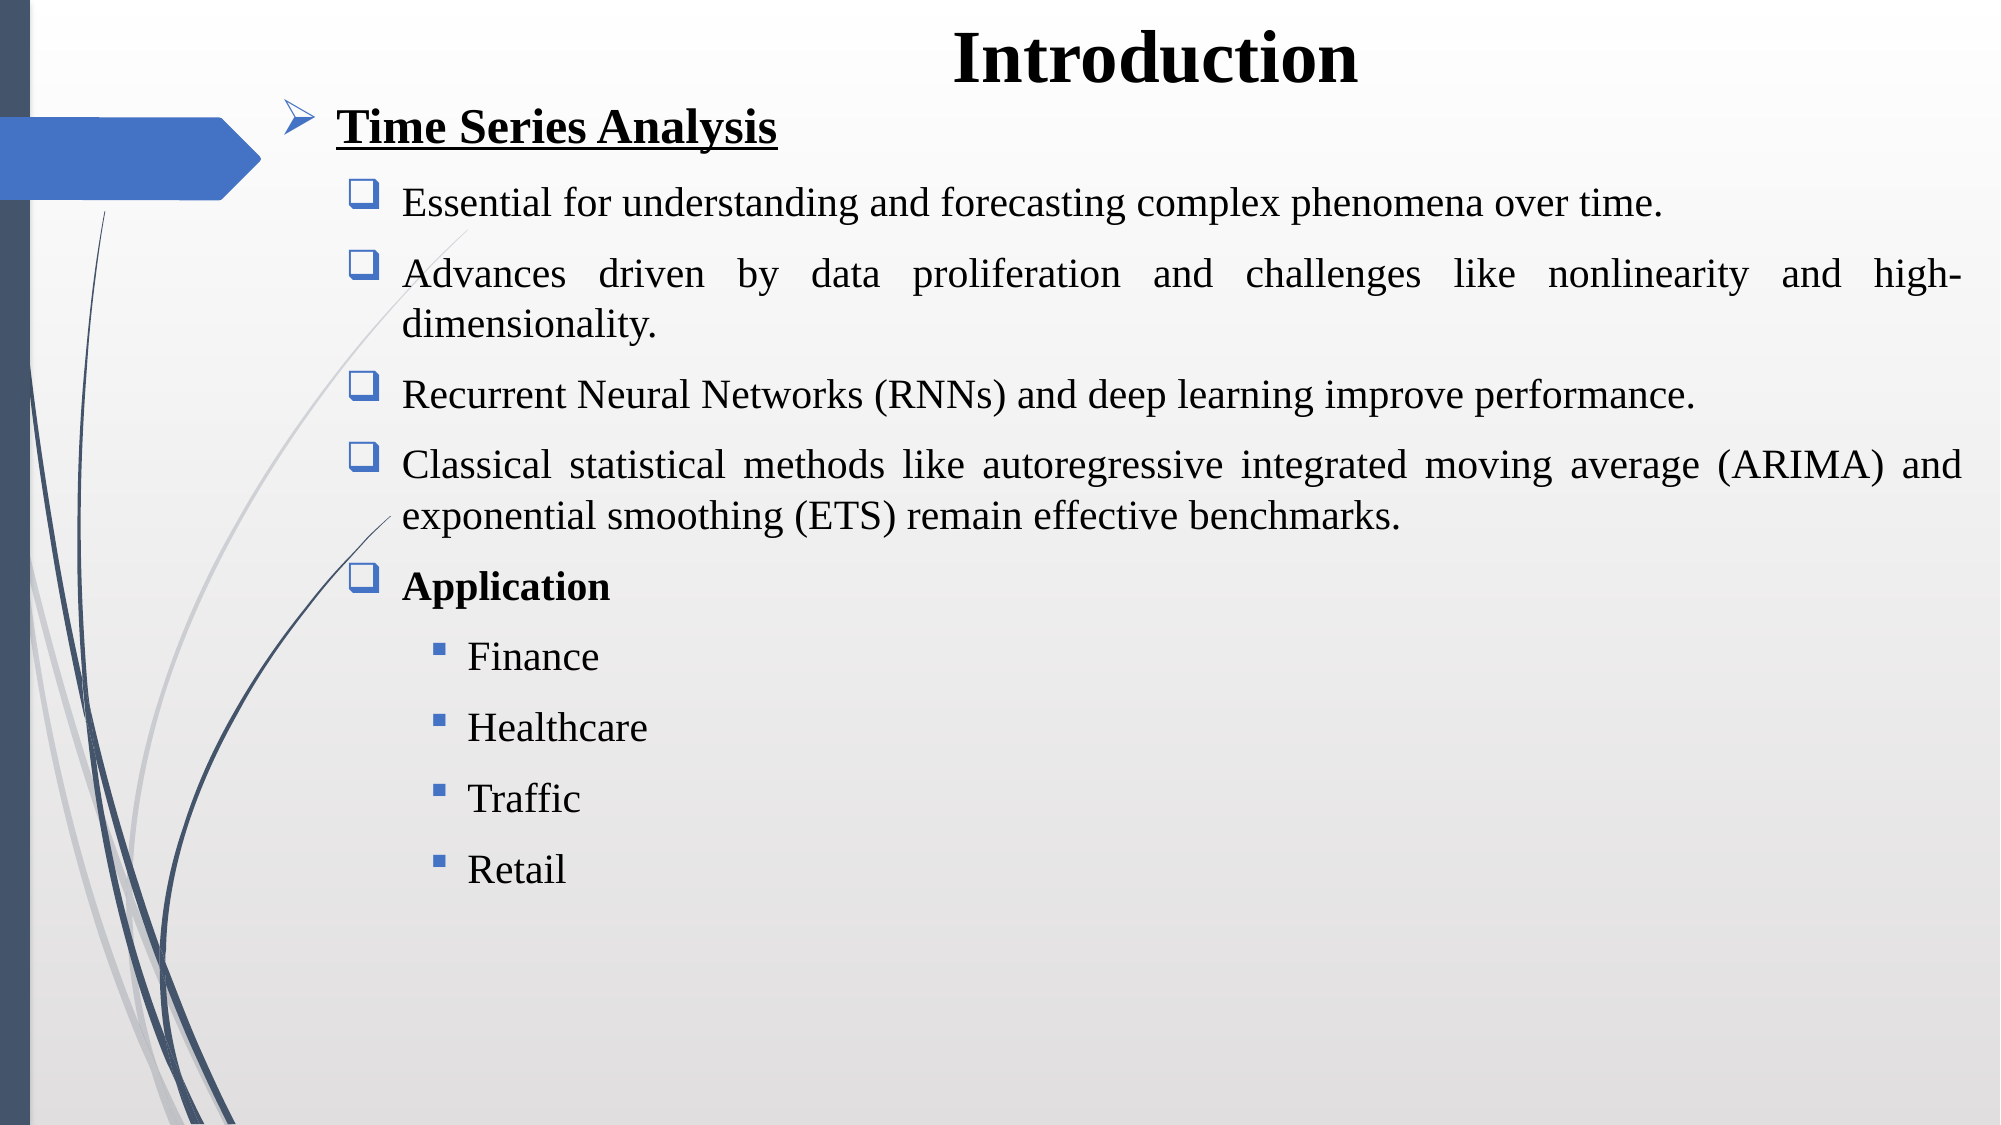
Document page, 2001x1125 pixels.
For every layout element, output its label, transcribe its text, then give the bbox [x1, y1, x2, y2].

title Introduction [425, 0, 1888, 86]
list Time Series Analysis Essential for understanding and forecasting complex phenomena over time. Advances driven by data proliferation and challenges like nonlinearity and high-dimensionality. Recurrent Neural Networks (RNNs) and deep learning improve performance. Classical statistical methods like autoregressive integrated moving average (ARIMA) and exponential smoothing (ETS) remain effective benchmarks. Application Finance Healthcare Traffic Retail [264, 86, 1979, 1125]
